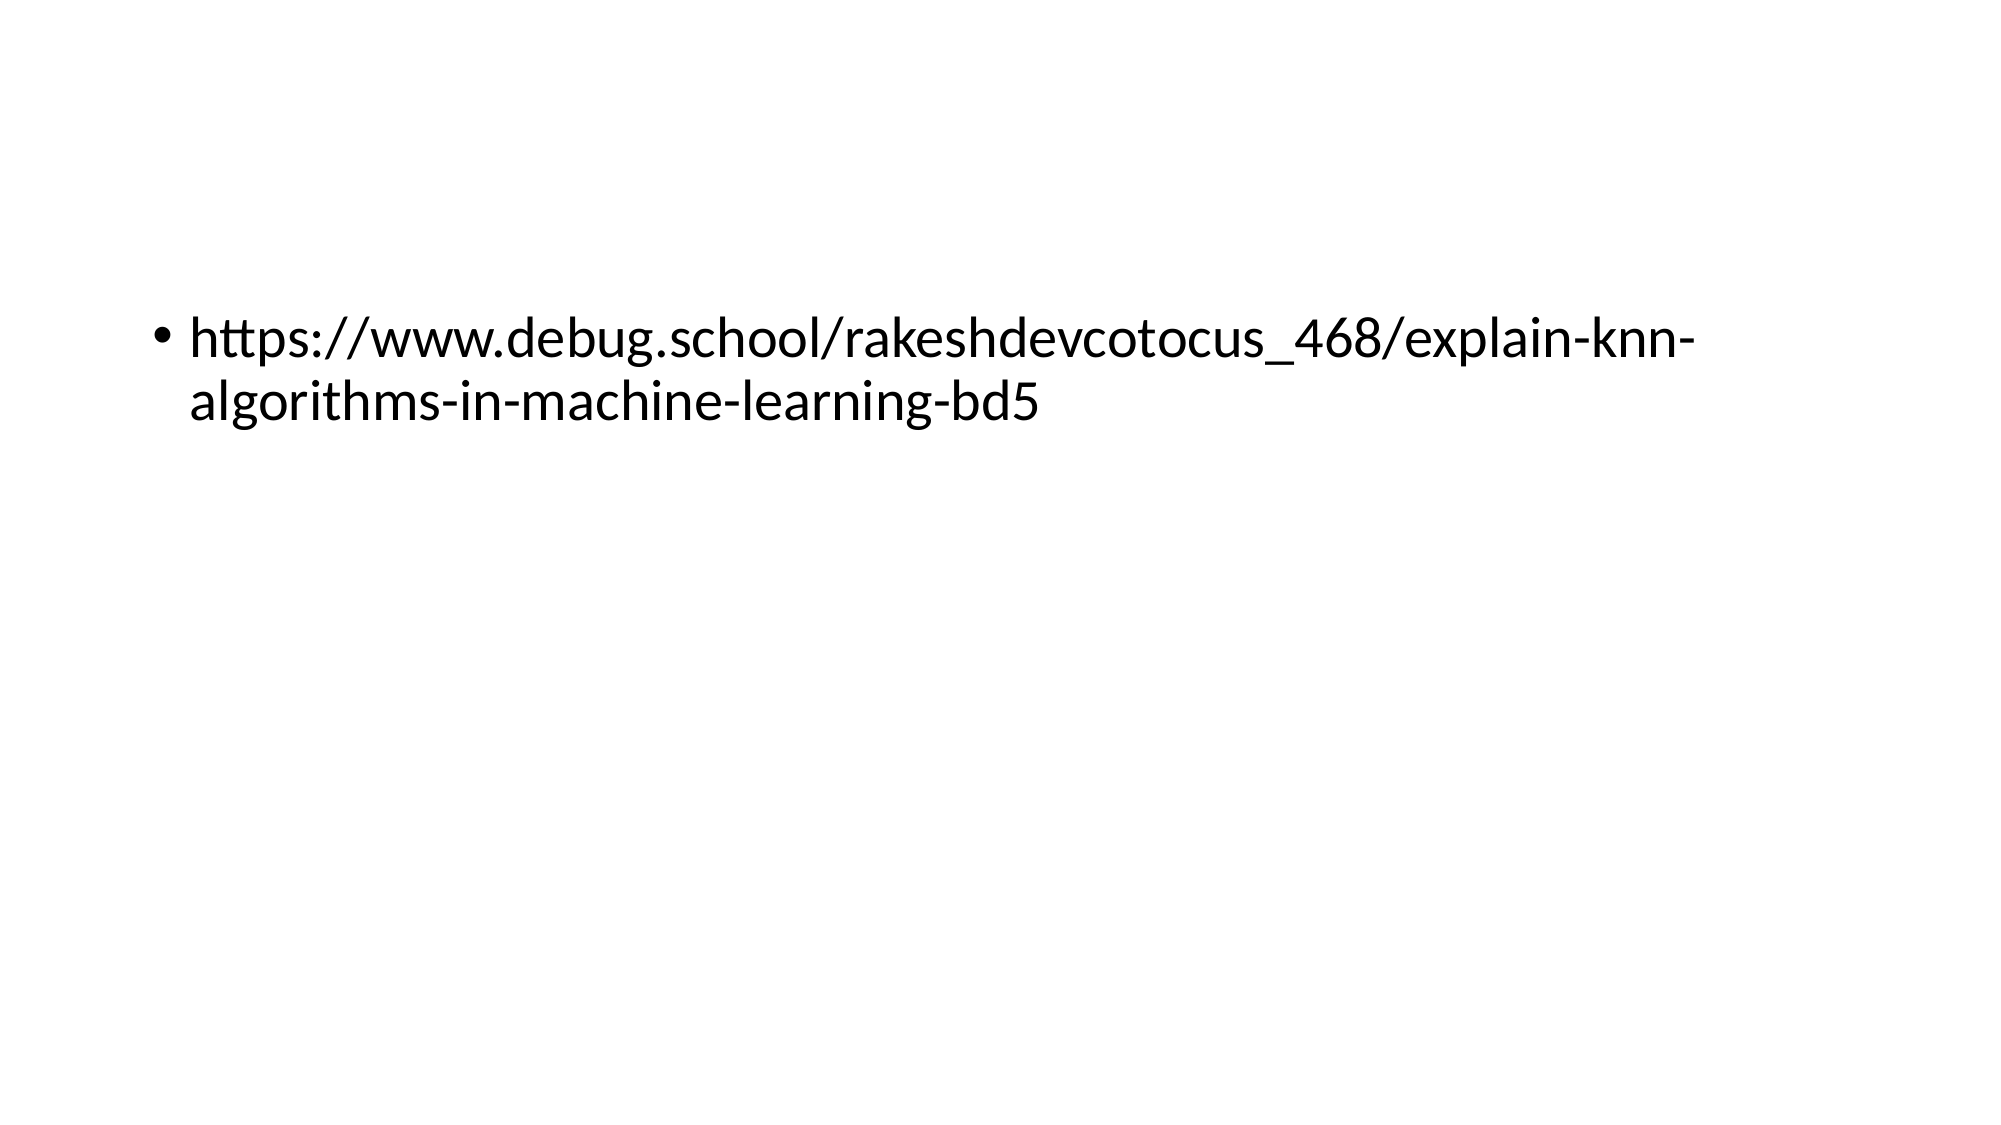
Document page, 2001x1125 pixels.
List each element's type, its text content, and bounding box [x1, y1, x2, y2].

list https://www.debug.school/rakeshdevcotocus_468/explain-knn-algorithms-in-machine-learning-bd5 [137, 299, 1863, 1014]
